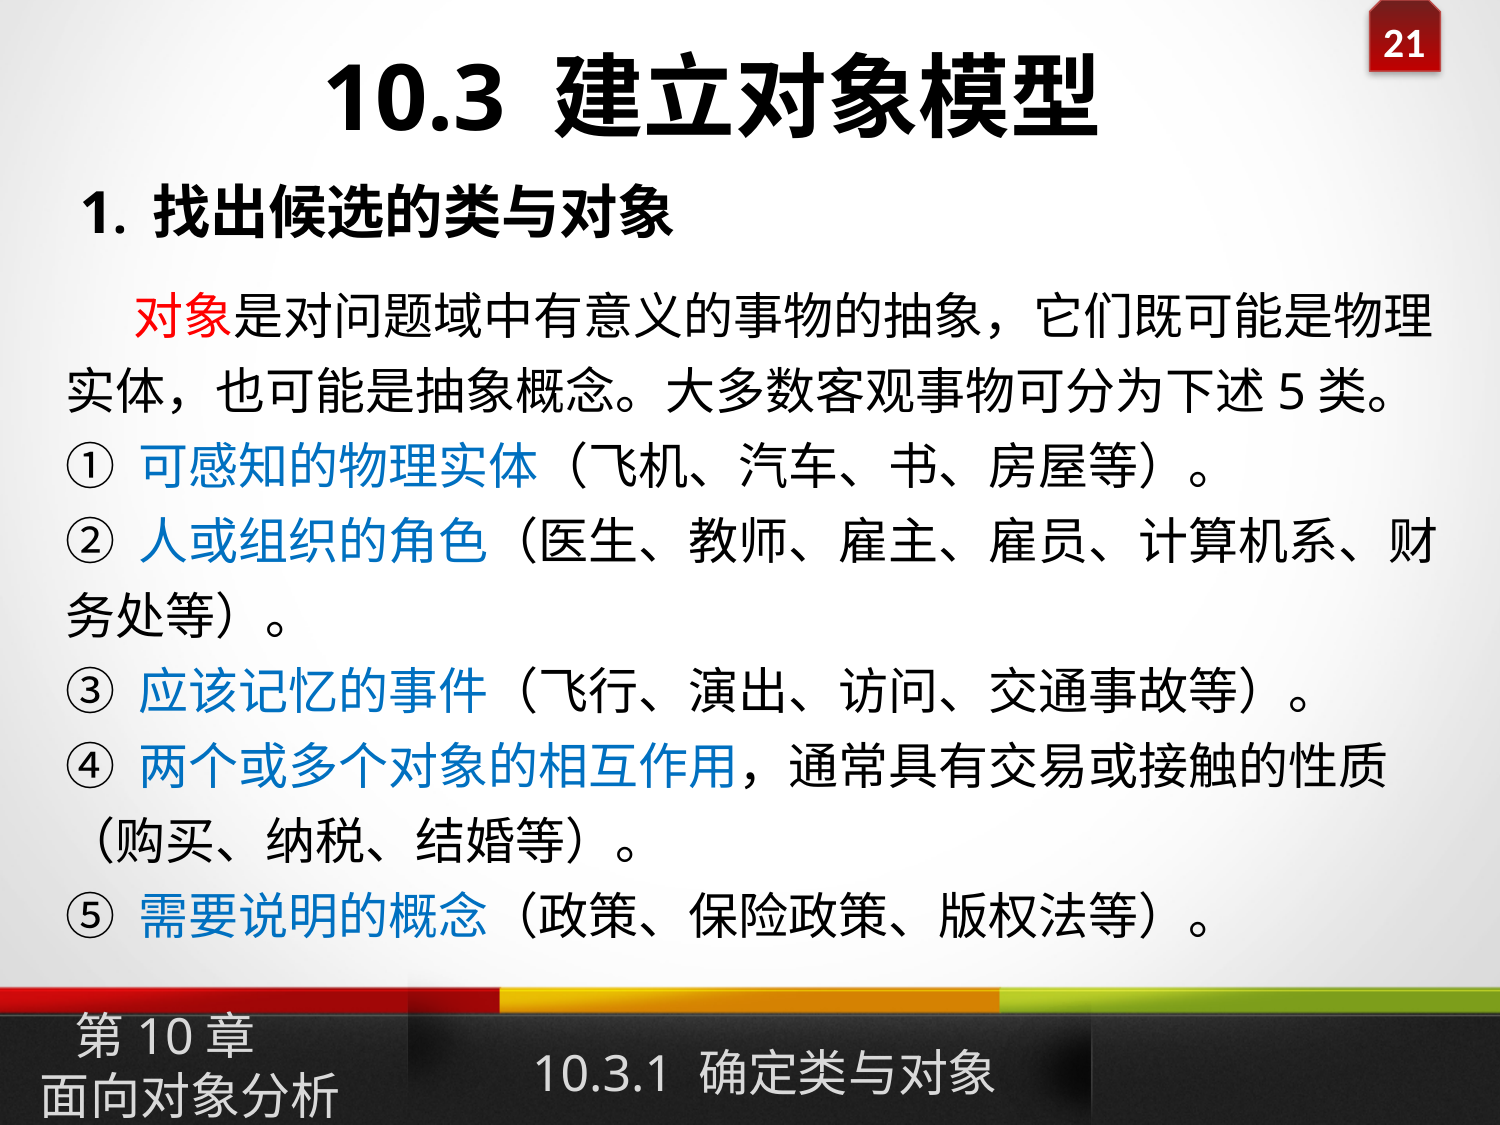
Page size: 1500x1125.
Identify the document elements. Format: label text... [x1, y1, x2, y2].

text_box 1. 找出候选的类与对象 [64, 188, 997, 268]
picture [0, 0, 1500, 1125]
text_box 10.3.1 确定类与对象 [458, 1032, 1073, 1111]
text_box 10.3 建立对象模型 [37, 0, 1388, 188]
text_box 对象是对问题域中有意义的事物的抽象，它们既可能是物理实体，也可能是抽象概念。大多数客观事物可分为下述5类。 ① 可感知的物理实体（飞机、汽车、书、房屋等）。 ② 人或组织的角色（医生、教师、雇主、雇员、计算机系、财务处等）。 ③ 应该记忆的事件（飞行、演出、访问、交通事故等）。 ④ 两个或多个对象的相互作用，通常具有交易或接触的性质（购买、纳税、结婚等）。 ⑤ 需要说明的概念（政策、保险政策、版权法等）。 [50, 262, 1480, 953]
